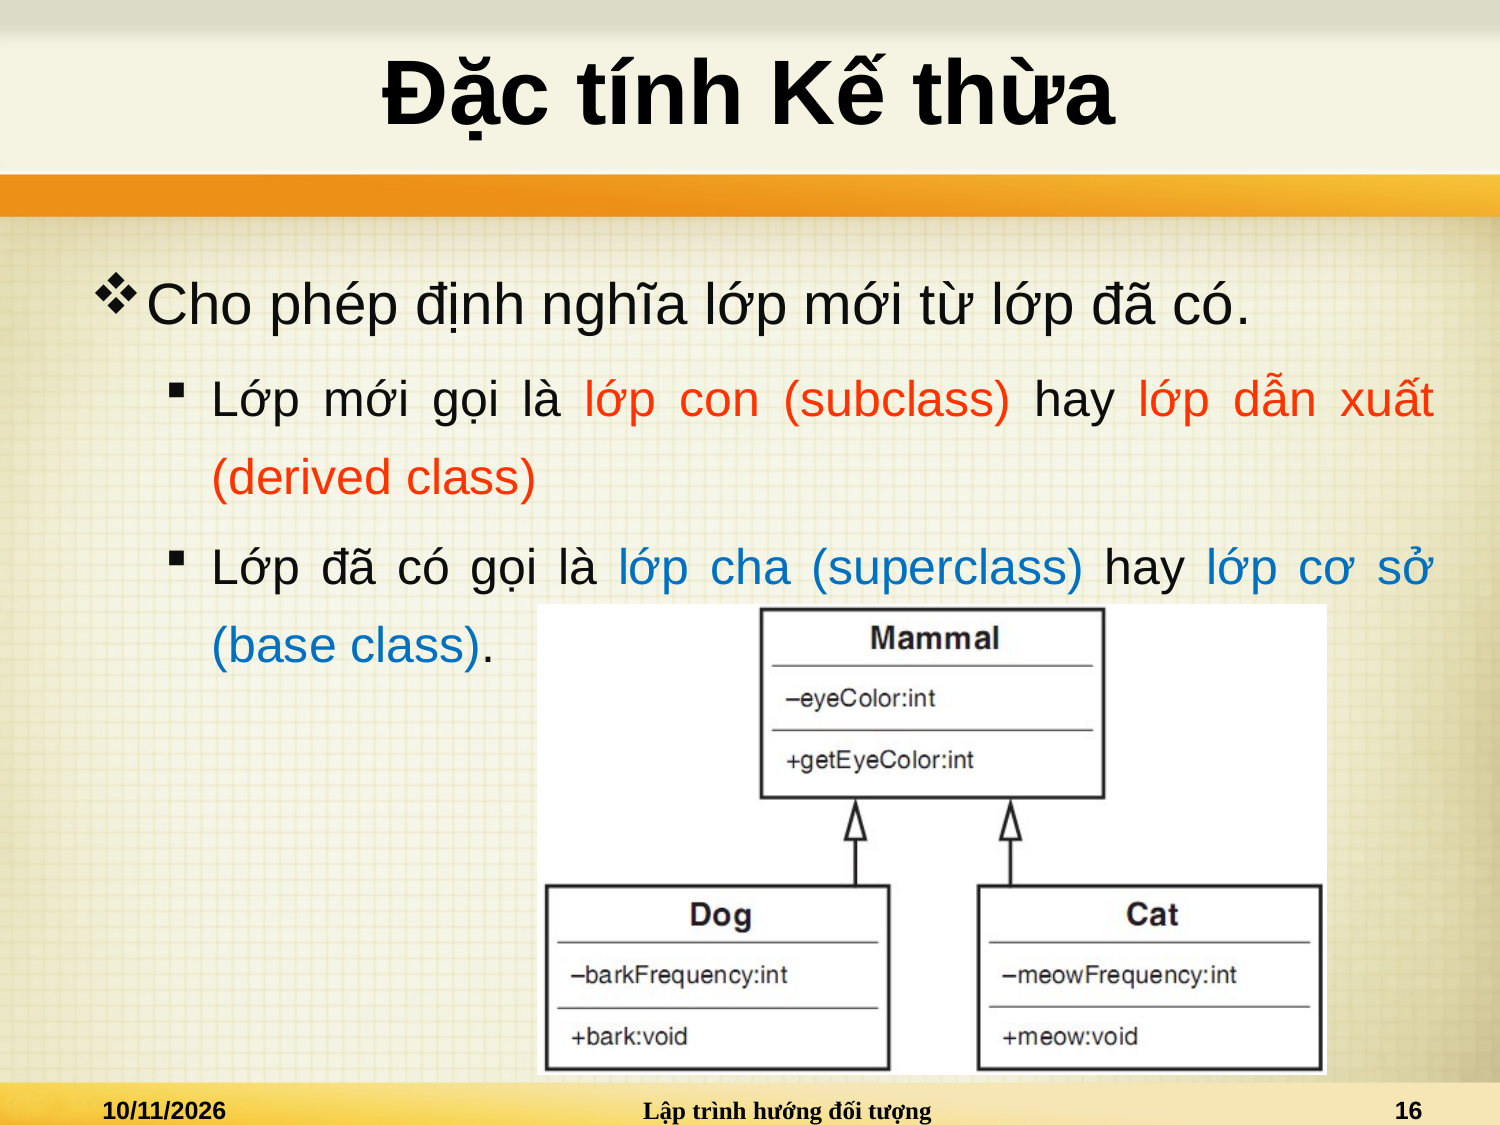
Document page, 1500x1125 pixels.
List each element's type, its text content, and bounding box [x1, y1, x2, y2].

footer Lập trình hướng đối tượng [549, 1087, 1025, 1125]
title Đặc tính Kế thừa [0, 0, 1500, 175]
slide_number 16 [1087, 1087, 1438, 1125]
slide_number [87, 1087, 438, 1125]
picture [0, 175, 1500, 1125]
list Cho phép định nghĩa lớp mới từ lớp đã có. Lớp mới gọi là lớp con (subclass) hay lớp dẫn xuất (derived class) Lớp đã có gọi là lớp cha (superclass) hay lớp cơ sở (base class). [75, 237, 1450, 1046]
